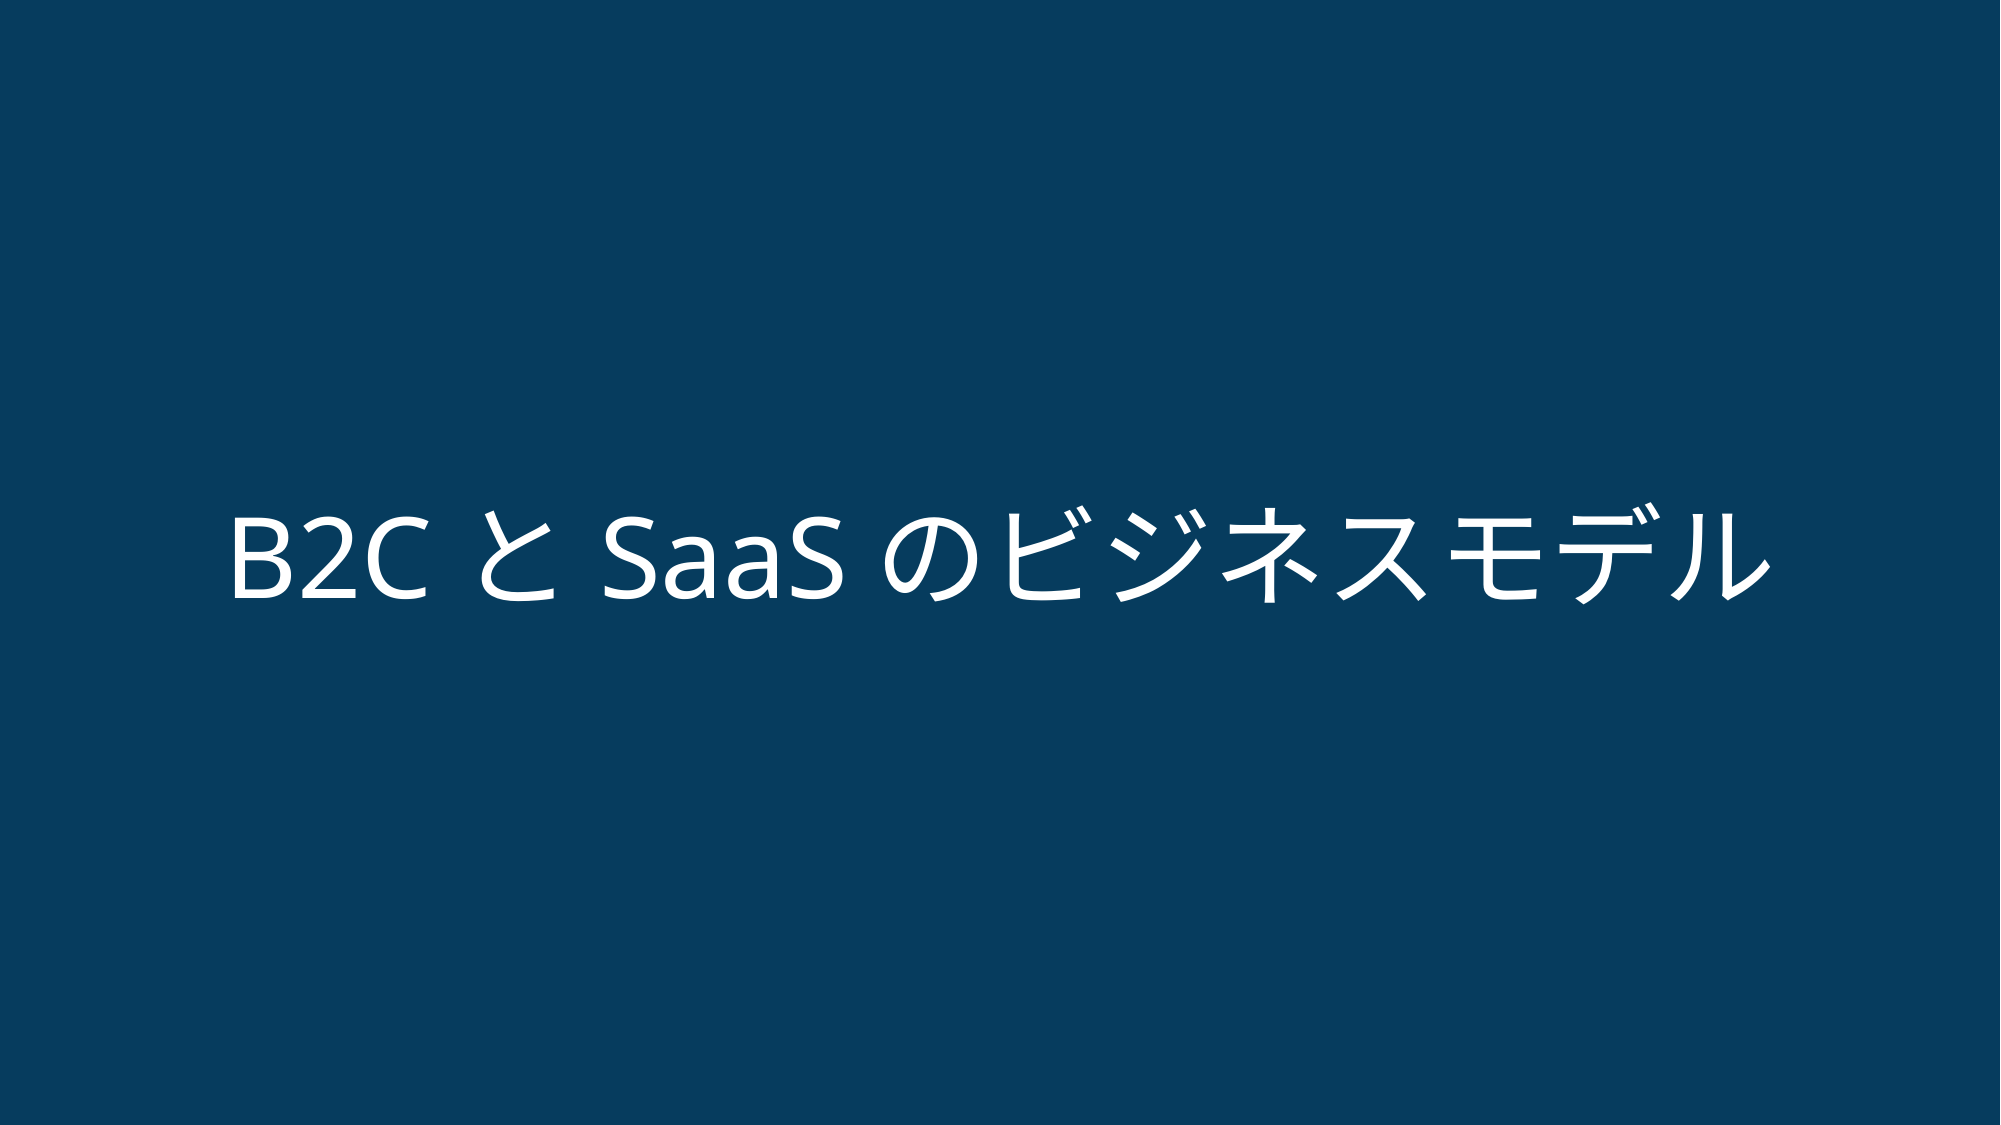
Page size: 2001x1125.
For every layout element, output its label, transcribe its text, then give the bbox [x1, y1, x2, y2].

title B2CとSaaSのビジネスモデル [137, 453, 1863, 672]
